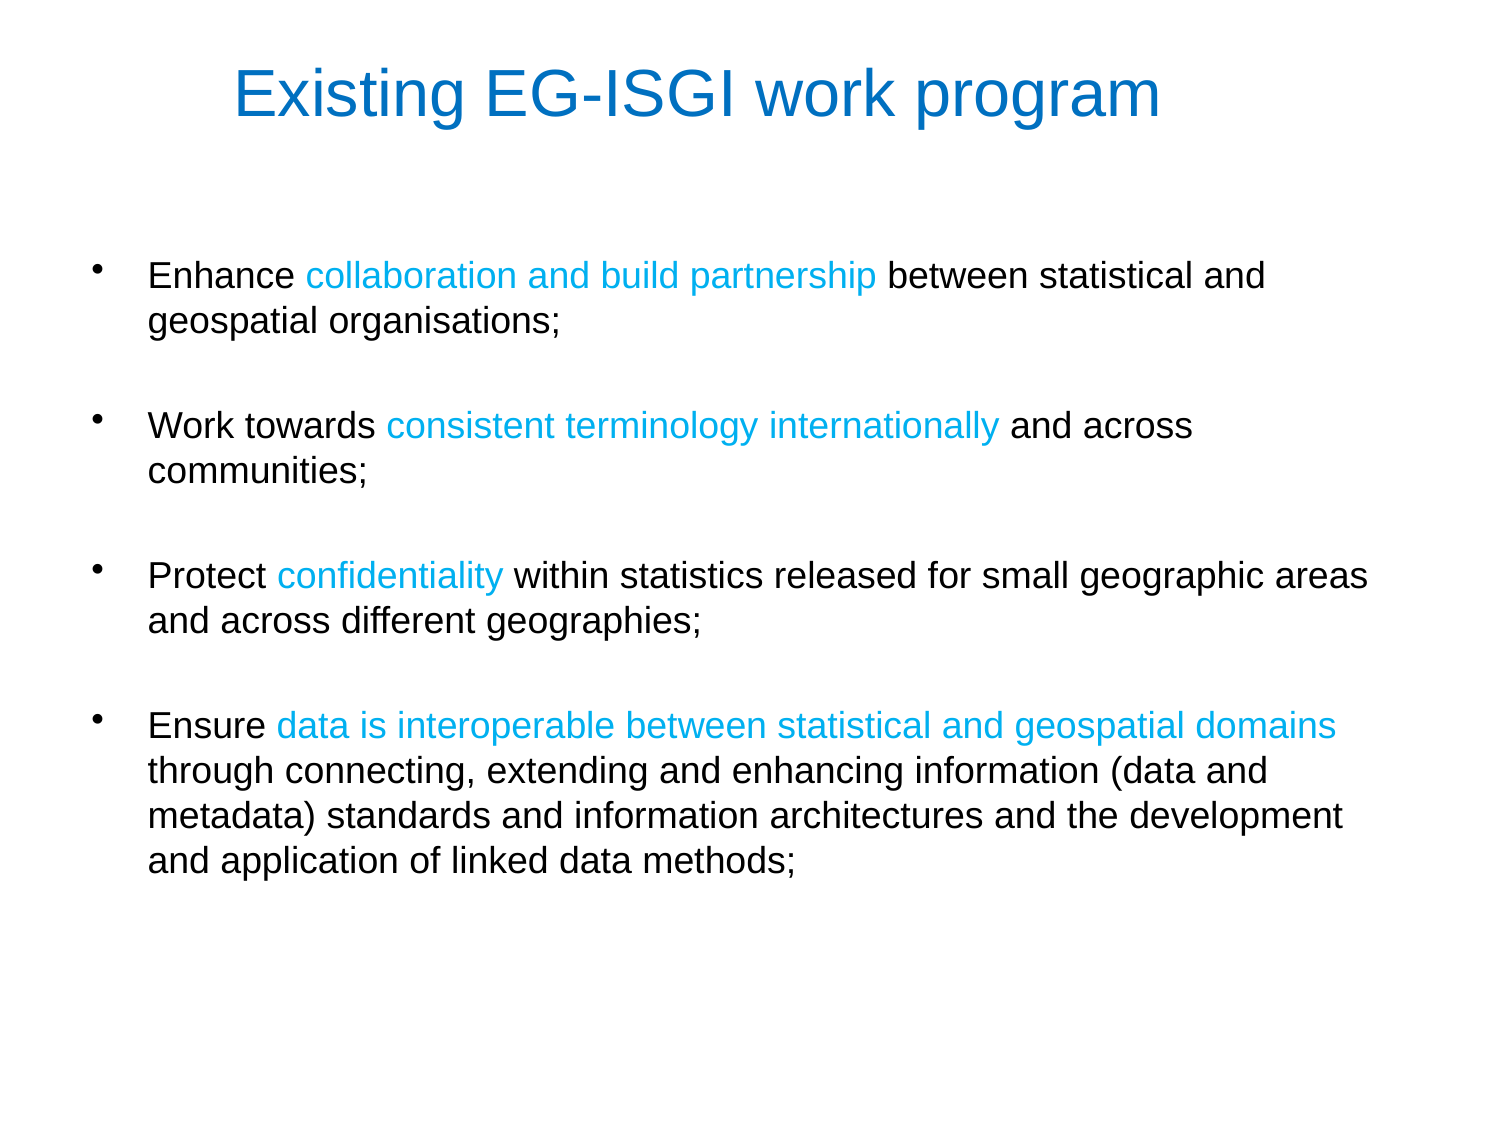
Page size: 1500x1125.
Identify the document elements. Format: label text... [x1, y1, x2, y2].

list Enhance collaboration and build partnership between statistical and geospatial organisations; Work towards consistent terminology internationally and across communities; Protect confidentiality within statistics released for small geographic areas and across different geographies; Ensure data is interoperable between statistical and geospatial domains through connecting, extending and enhancing information (data and metadata) standards and information architectures and the development and application of linked data methods; [76, 243, 1427, 1035]
title Existing EG-ISGI work program [218, 42, 1188, 149]
